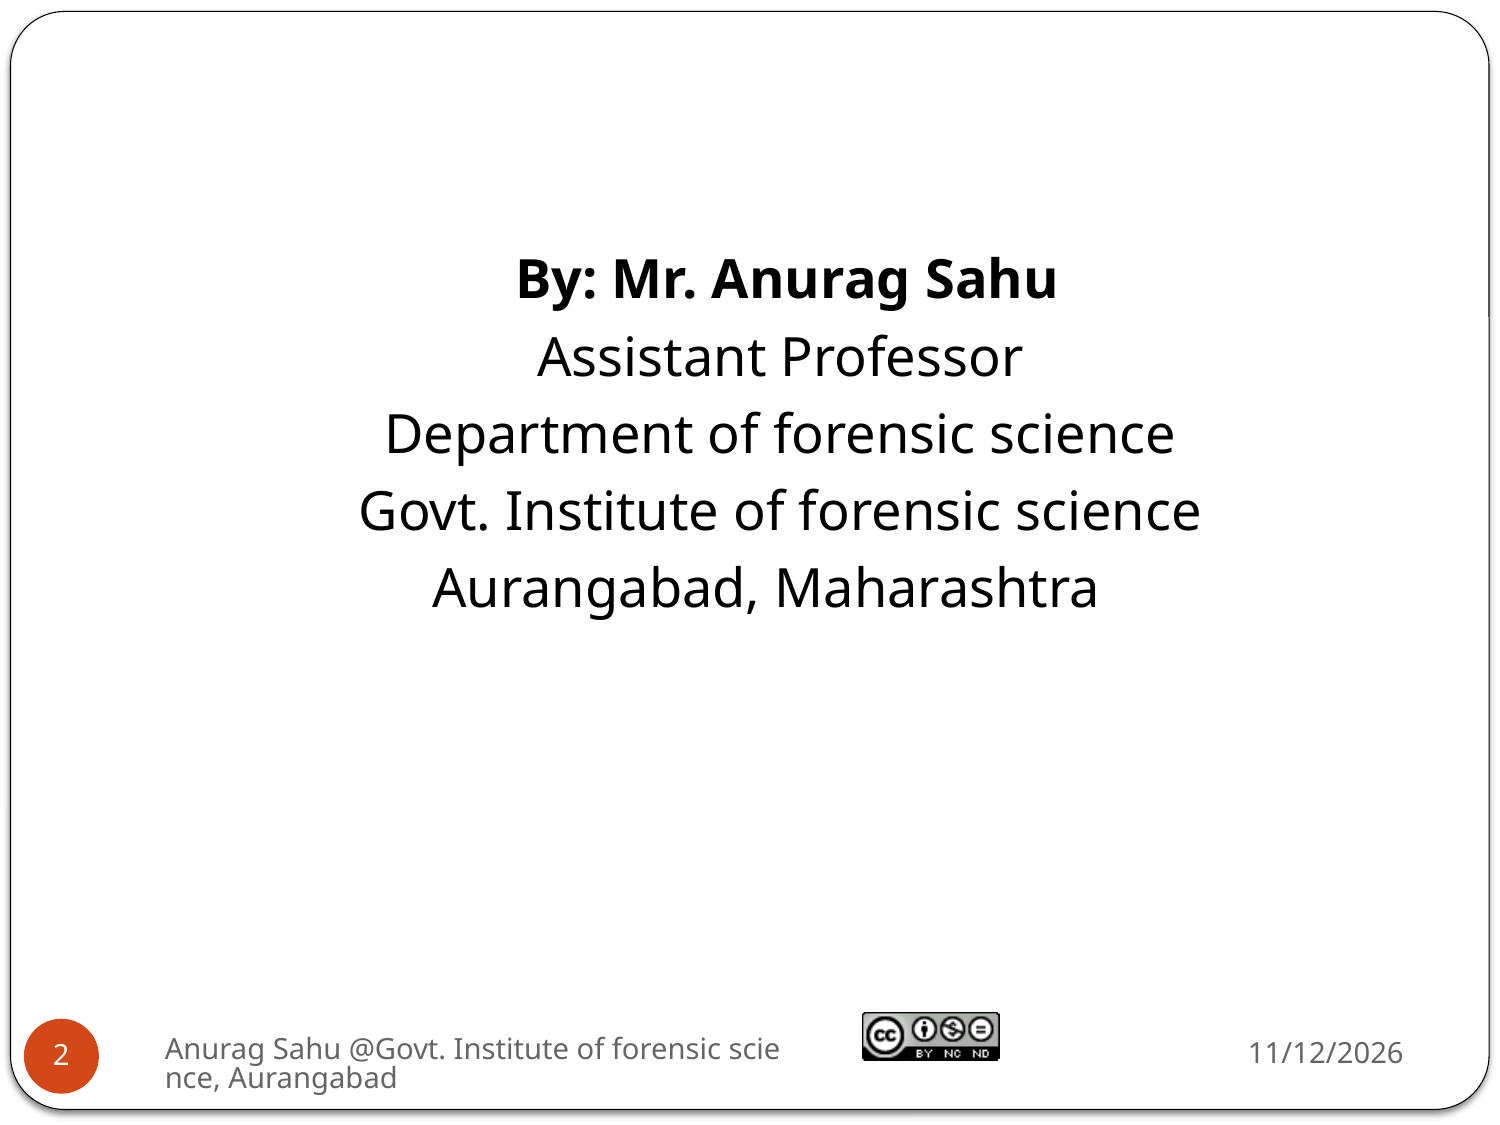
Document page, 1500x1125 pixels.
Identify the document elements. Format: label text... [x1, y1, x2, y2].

footer Anurag Sahu @Govt. Institute of forensic science, Aurangabad [150, 1012, 800, 1088]
picture [862, 1012, 1001, 1062]
list By: Mr. Anurag Sahu Assistant Professor Department of forensic science Govt. Institute of forensic science Aurangabad, Maharashtra [150, 237, 1425, 988]
slide_number 2 [23, 1018, 99, 1094]
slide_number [1012, 1015, 1419, 1094]
